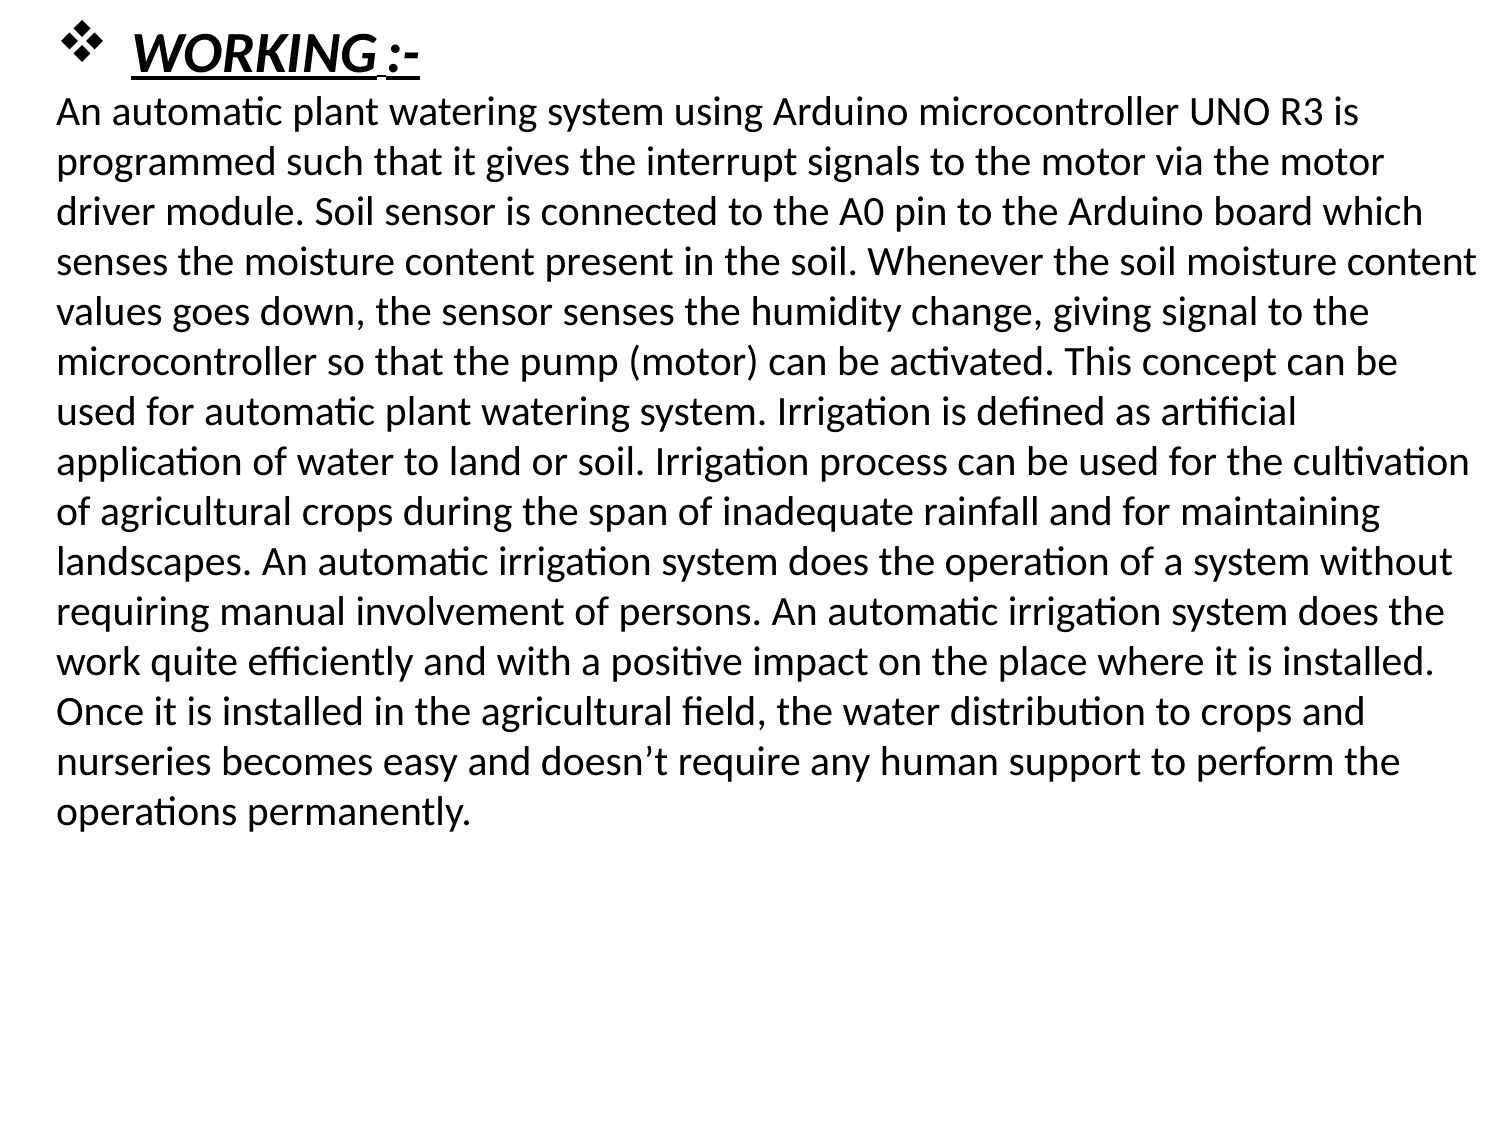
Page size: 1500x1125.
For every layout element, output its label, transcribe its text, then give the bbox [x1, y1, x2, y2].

text_box WORKING :- An automatic plant watering system using Arduino microcontroller UNO R3 is programmed such that it gives the interrupt signals to the motor via the motor driver module. Soil sensor is connected to the A0 pin to the Arduino board which senses the moisture content present in the soil. Whenever the soil moisture content values goes down, the sensor senses the humidity change, giving signal to the microcontroller so that the pump (motor) can be activated. This concept can be used for automatic plant watering system. Irrigation is defined as artificial application of water to land or soil. Irrigation process can be used for the cultivation of agricultural crops during the span of inadequate rainfall and for maintaining landscapes. An automatic irrigation system does the operation of a system without requiring manual involvement of persons. An automatic irrigation system does the work quite efficiently and with a positive impact on the place where it is installed. Once it is installed in the agricultural field, the water distribution to crops and nurseries becomes easy and doesn’t require any human support to perform the operations permanently. [41, 6, 1500, 887]
